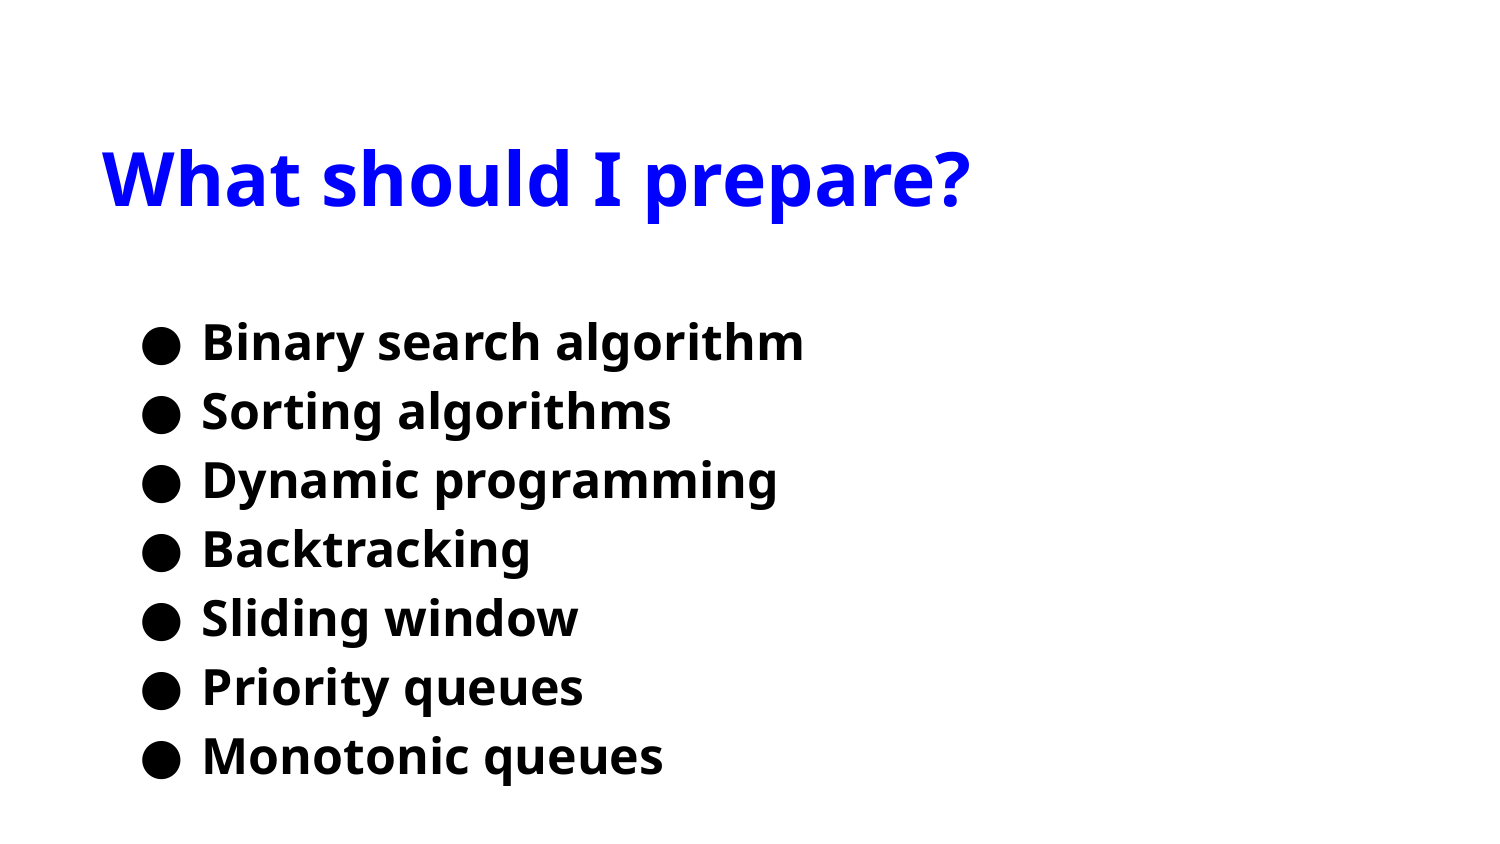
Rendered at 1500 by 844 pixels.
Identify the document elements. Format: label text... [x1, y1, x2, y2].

title Binary search algorithm Sorting algorithms Dynamic programming Backtracking Sliding window Priority queues Monotonic queues [111, 286, 1340, 802]
title What should I prepare? [87, 116, 1340, 243]
